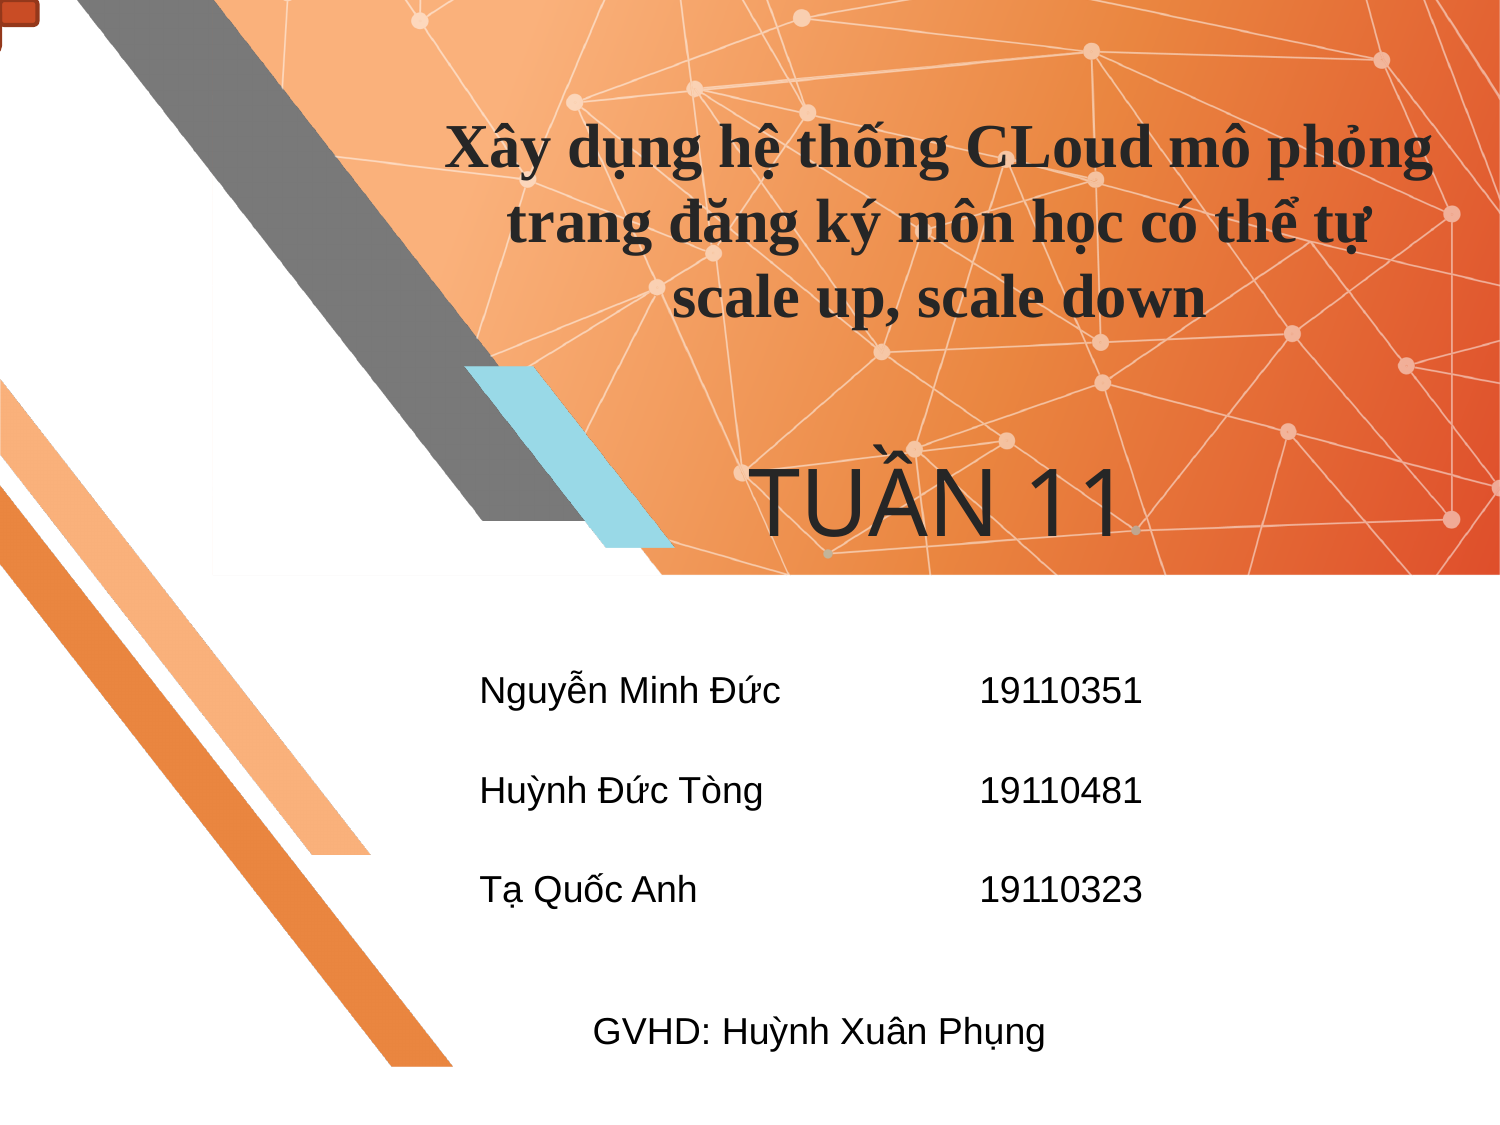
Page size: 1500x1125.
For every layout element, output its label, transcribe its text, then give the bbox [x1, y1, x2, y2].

table_cell 19110481 [965, 764, 1463, 860]
picture [0, 0, 1500, 1067]
text_box GVHD: Huỳnh Xuân Phụng [577, 999, 1072, 1060]
table_cell Tạ Quốc Anh [465, 861, 963, 959]
title Xây dụng hệ thống CLoud mô phỏng trang đăng ký môn học có thể tự scale up, scale down TUẦN 11 [412, 24, 1438, 563]
table_header Nguyễn Minh Đức [465, 663, 963, 759]
text_box [0, 0, 40, 28]
table_header 19110351 [965, 663, 1463, 759]
table_cell 19110323 [965, 861, 1463, 959]
table_cell Huỳnh Đức Tòng [465, 764, 963, 860]
